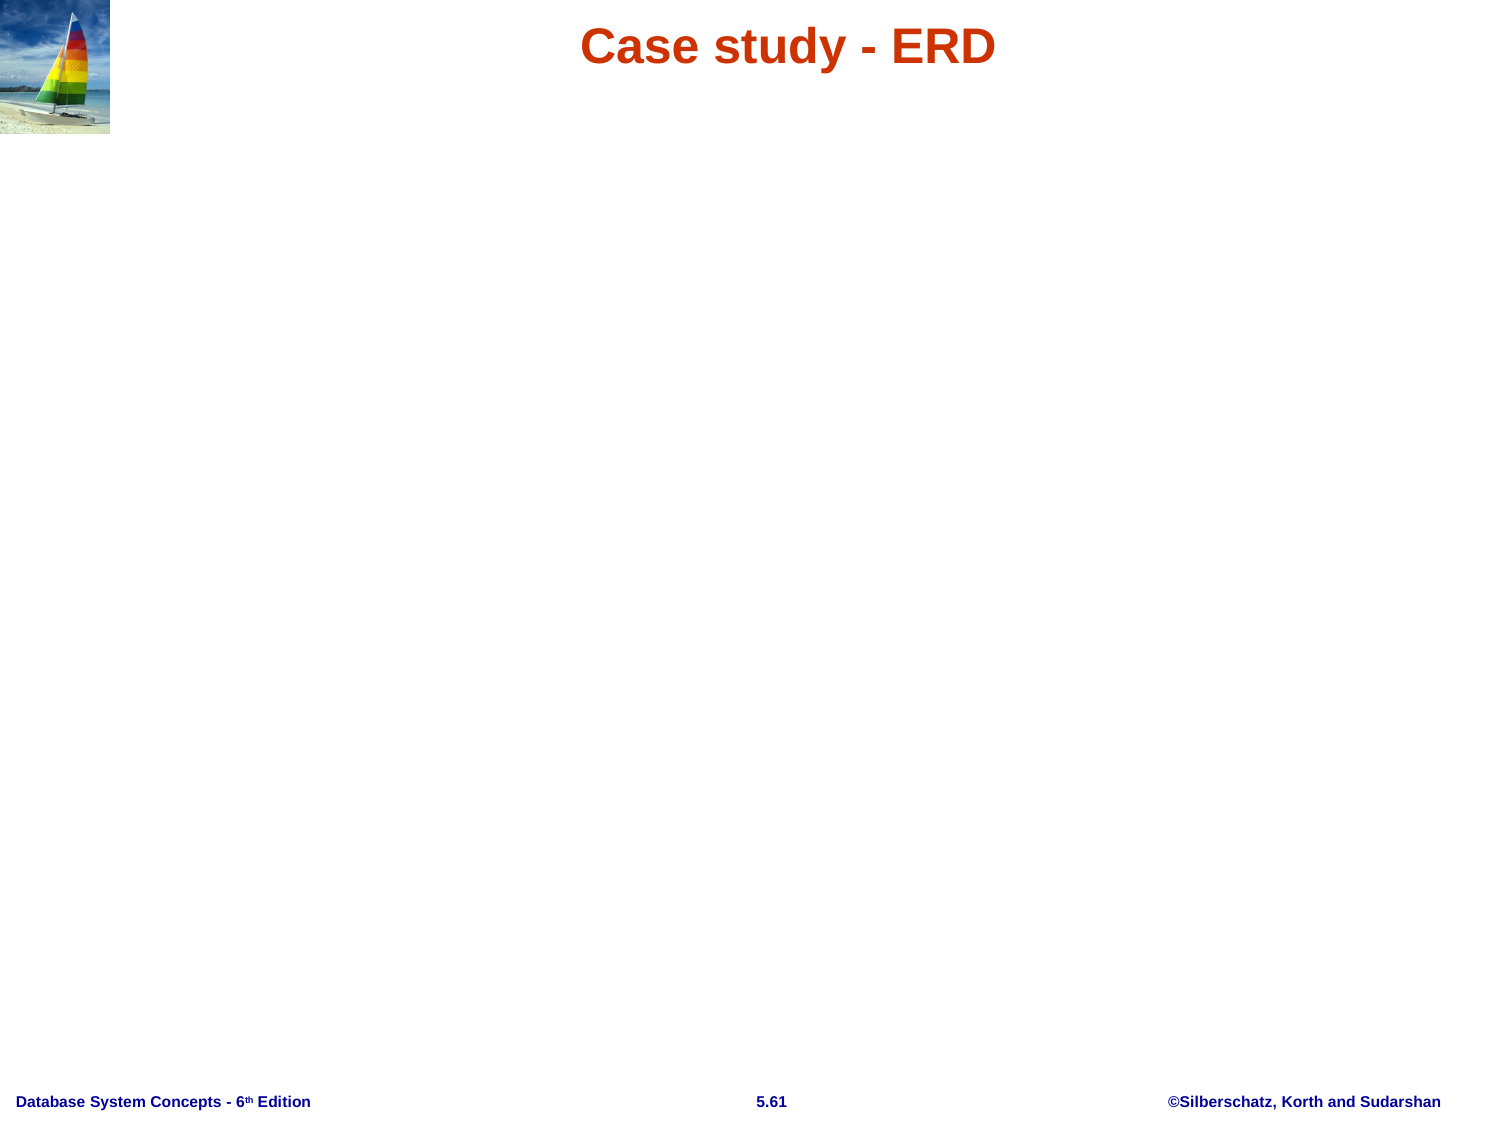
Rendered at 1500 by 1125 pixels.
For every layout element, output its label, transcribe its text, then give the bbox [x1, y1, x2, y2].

picture [0, 0, 110, 134]
title Case study - ERD [125, 0, 1452, 81]
